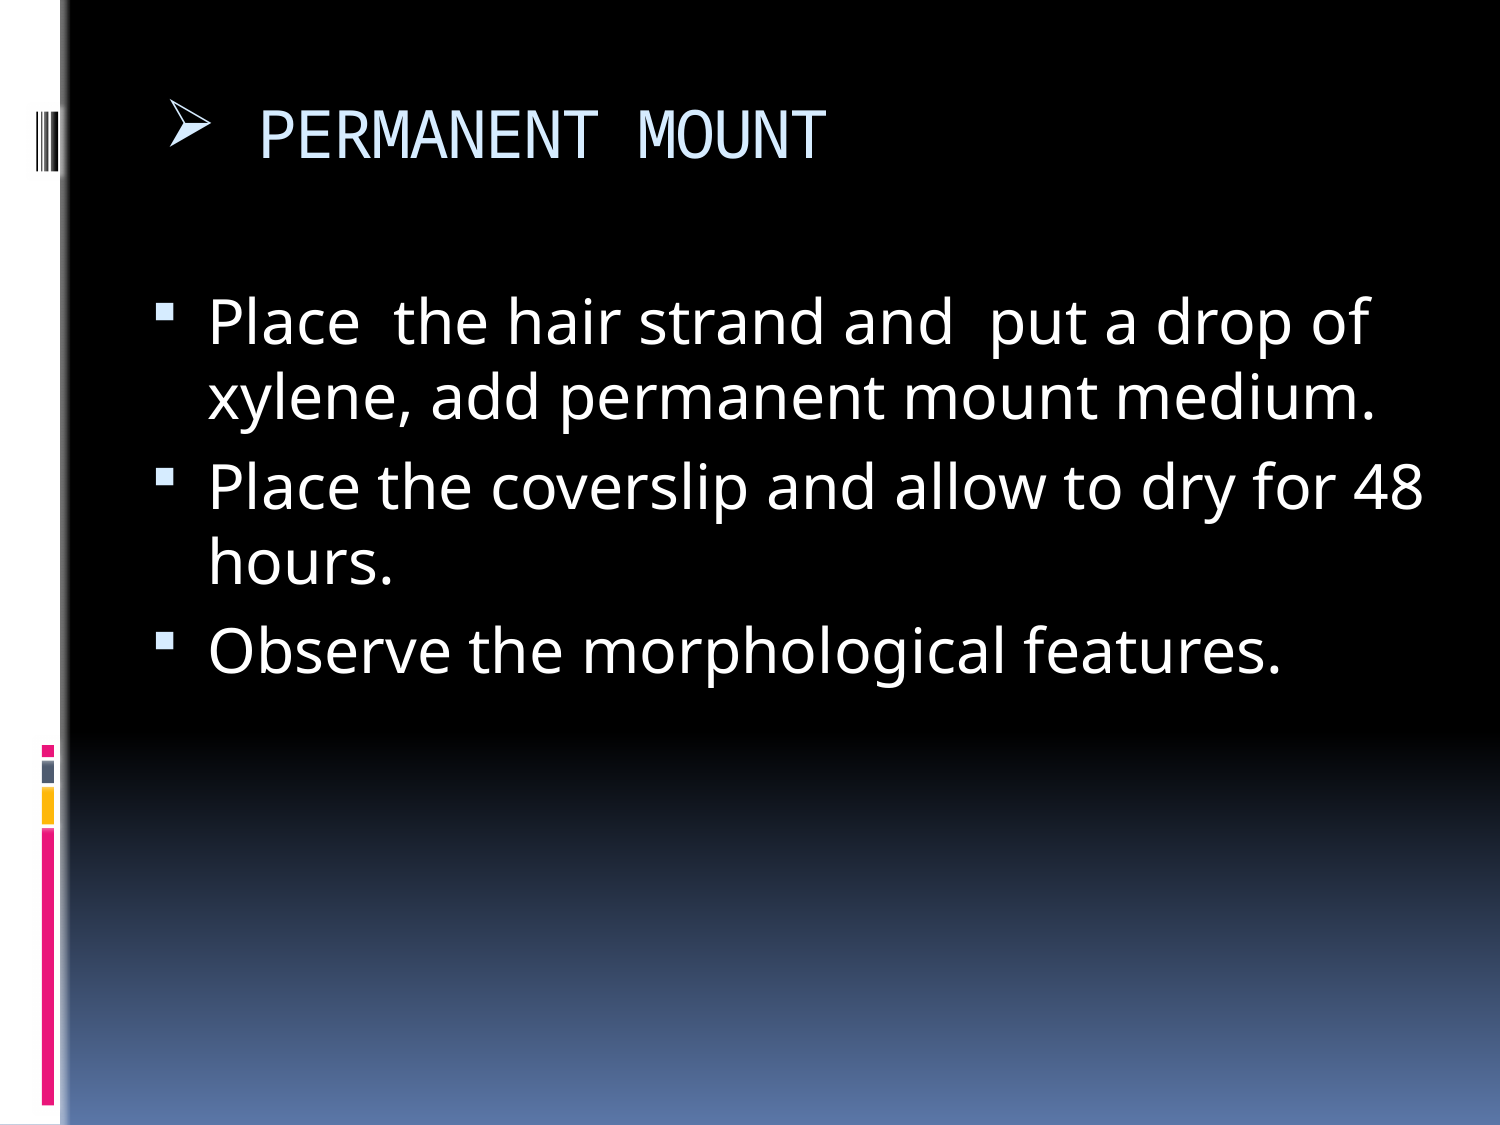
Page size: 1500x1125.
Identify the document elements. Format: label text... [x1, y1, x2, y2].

list Place the hair strand and put a drop of xylene, add permanent mount medium. Place the coverslip and allow to dry for 48 hours. Observe the morphological features. [125, 275, 1463, 880]
title PERMANENT MOUNT [150, 83, 1425, 234]
